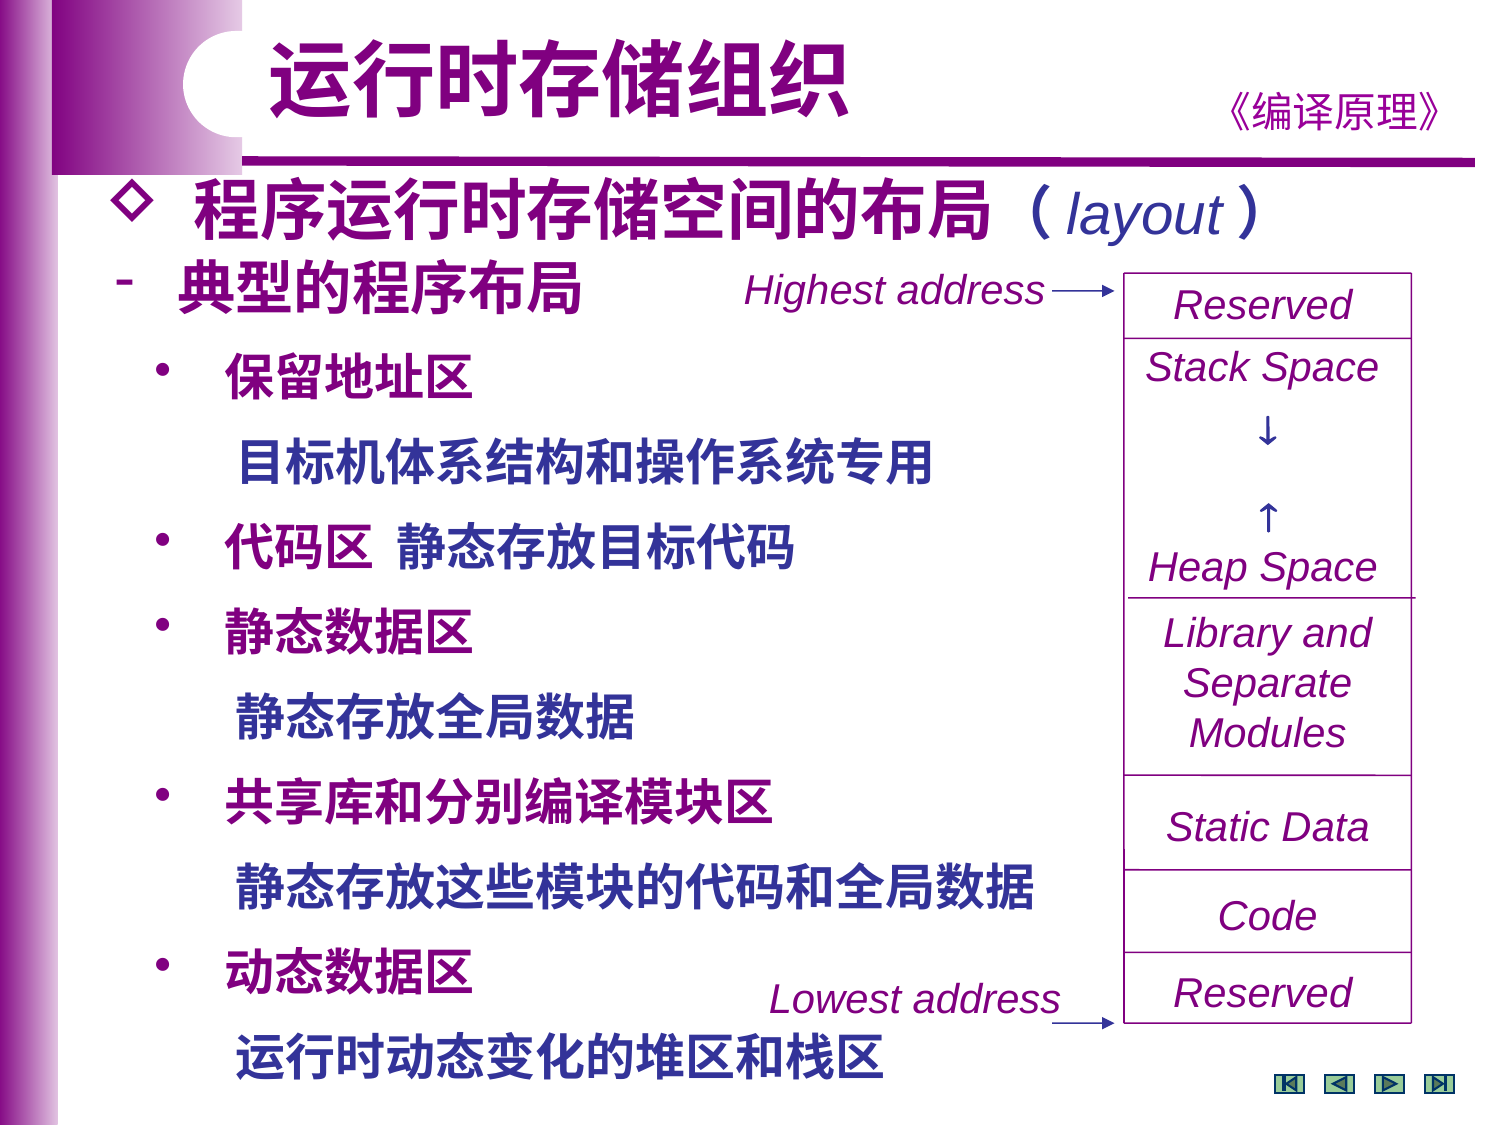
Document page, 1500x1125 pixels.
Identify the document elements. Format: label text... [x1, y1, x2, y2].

text_box Library and Separate Modules [1136, 598, 1399, 763]
text_box Lowest address [749, 964, 1081, 1029]
text_box [1424, 1074, 1455, 1093]
text_box Code [1136, 881, 1399, 947]
text_box 程序运行时存储空间的布局（layout） [87, 160, 1341, 256]
text_box [1052, 1016, 1115, 1030]
text_box 运行时存储组织 [254, 31, 875, 136]
text_box [1274, 1074, 1305, 1093]
text_box 典型的程序布局 保留地址区 目标机体系结构和操作系统专用 代码区 静态存放目标代码 静态数据区 静态存放全局数据 共享库和分别编译模块区 静态存放这些模块的代码和全局数据 动态数据区 运行时动态变化的堆区和栈区 [99, 243, 1057, 1093]
text_box Reserved [1137, 958, 1400, 1023]
text_box [1324, 1074, 1355, 1093]
text_box Highest address [720, 255, 1069, 321]
text_box Static Data [1136, 792, 1399, 858]
text_box [1374, 1074, 1405, 1093]
text_box Reserved [1137, 270, 1400, 332]
text_box [1052, 284, 1115, 298]
text_box Stack Space  [1124, 332, 1400, 461]
text_box  Heap Space [1126, 482, 1400, 598]
